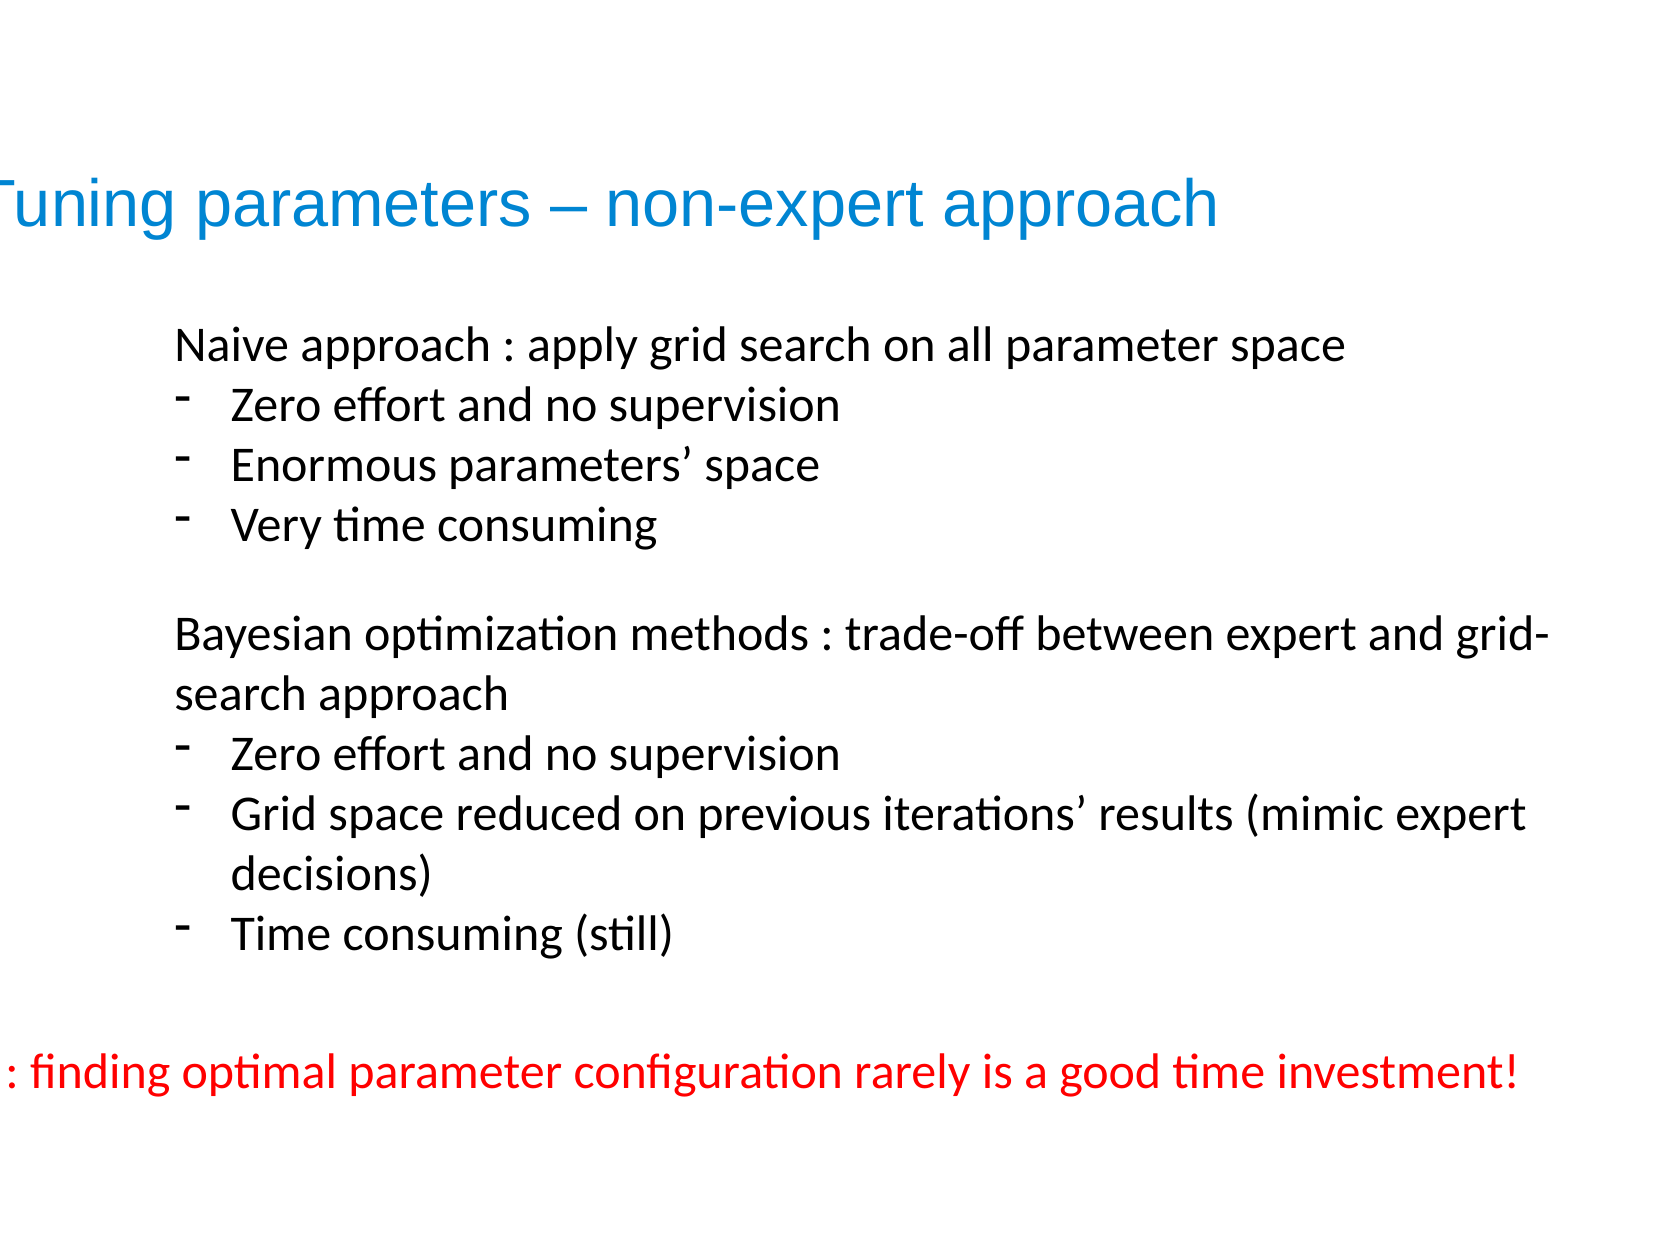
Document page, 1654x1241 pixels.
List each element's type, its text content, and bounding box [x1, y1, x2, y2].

text_box Tuning parameters – non-expert approach [0, 152, 1242, 248]
text_box Naive approach : apply grid search on all parameter space Zero effort and no supervision Enormous parameters’ space Very time consuming Bayesian optimization methods : trade-off between expert and grid-search approach Zero effort and no supervision Grid space reduced on previous iterations’ results (mimic expert decisions) Time consuming (still) [159, 303, 1601, 1030]
text_box Golden rule : finding optimal parameter configuration rarely is a good time investment! [0, 1030, 1654, 1106]
